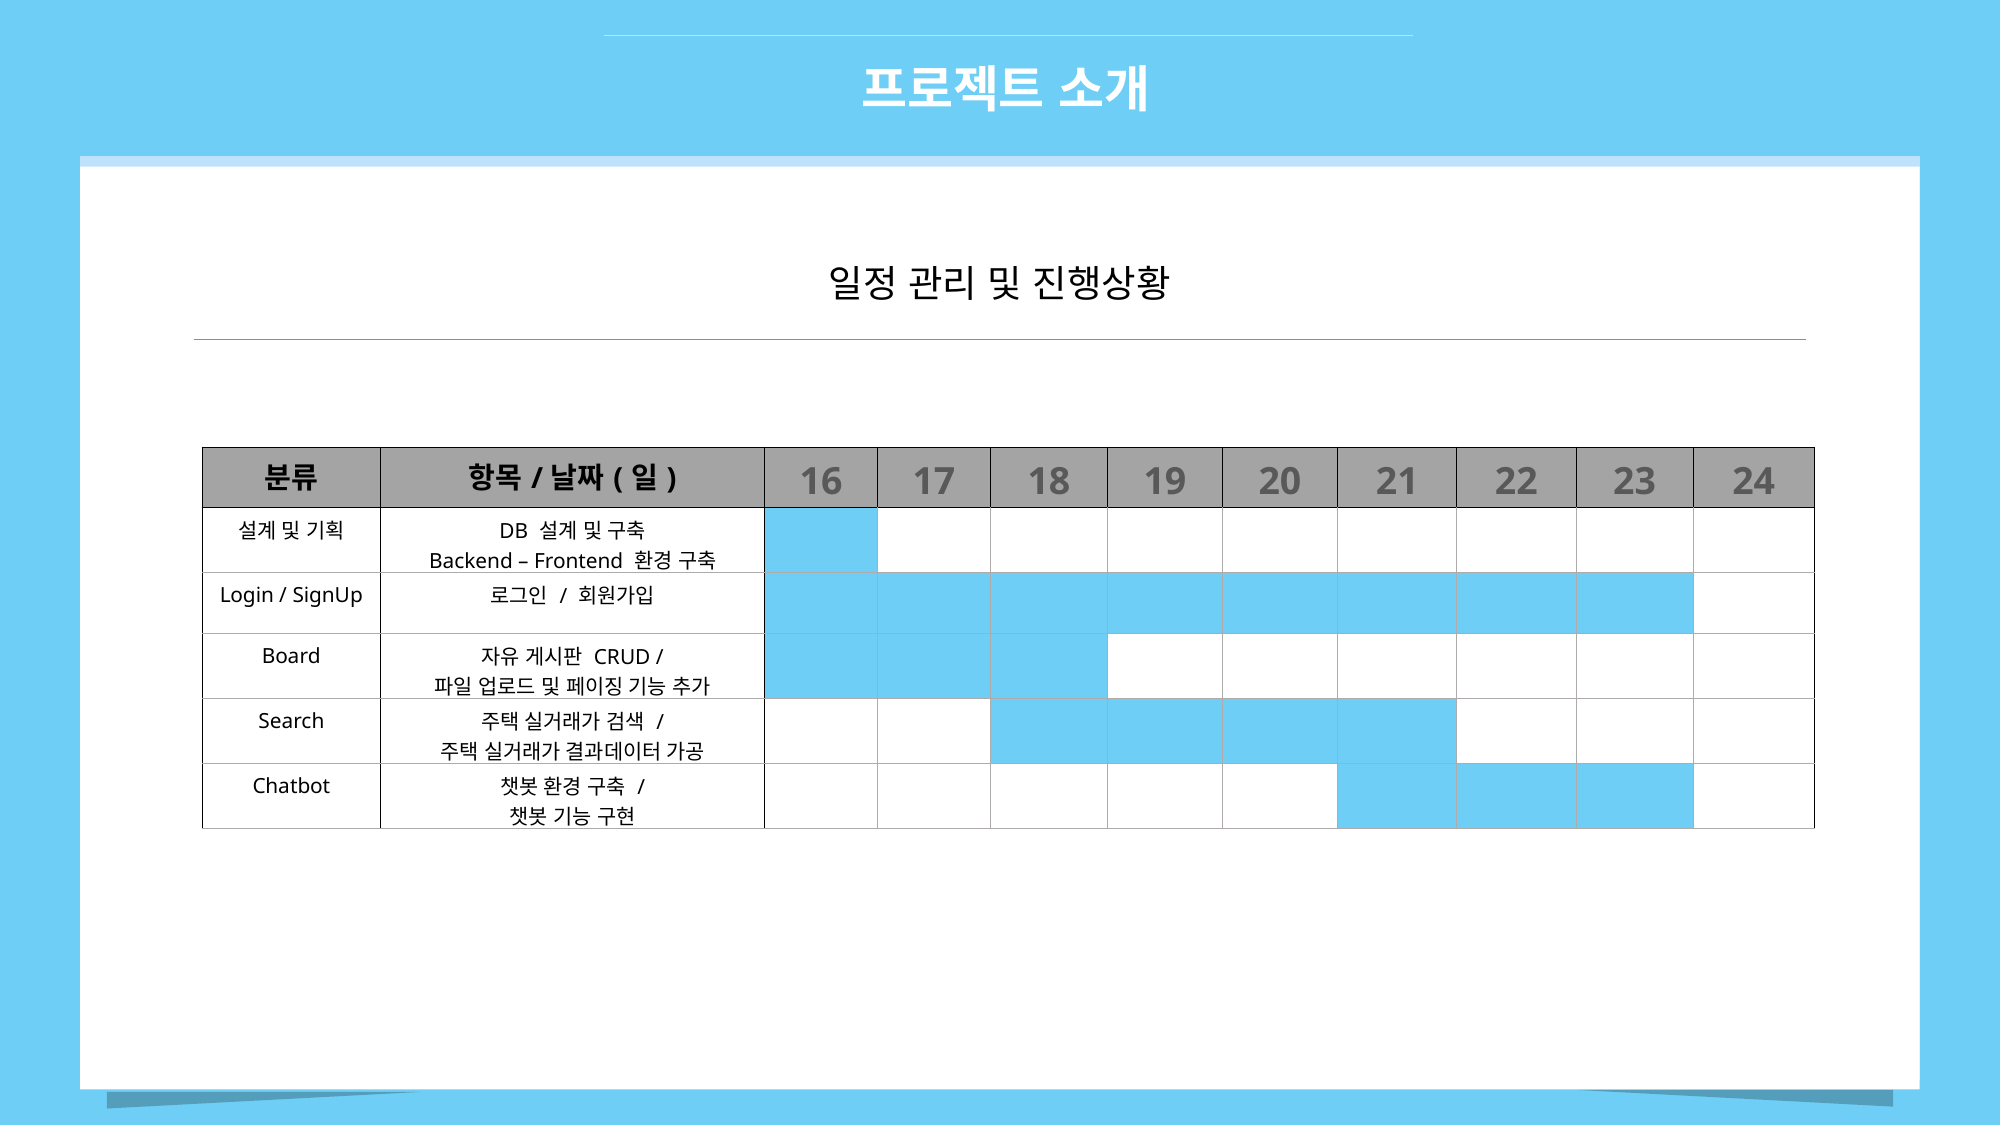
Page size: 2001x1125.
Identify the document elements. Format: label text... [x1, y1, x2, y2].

text_box 프로젝트 소개 [505, 50, 1506, 126]
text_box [80, 166, 1920, 1109]
